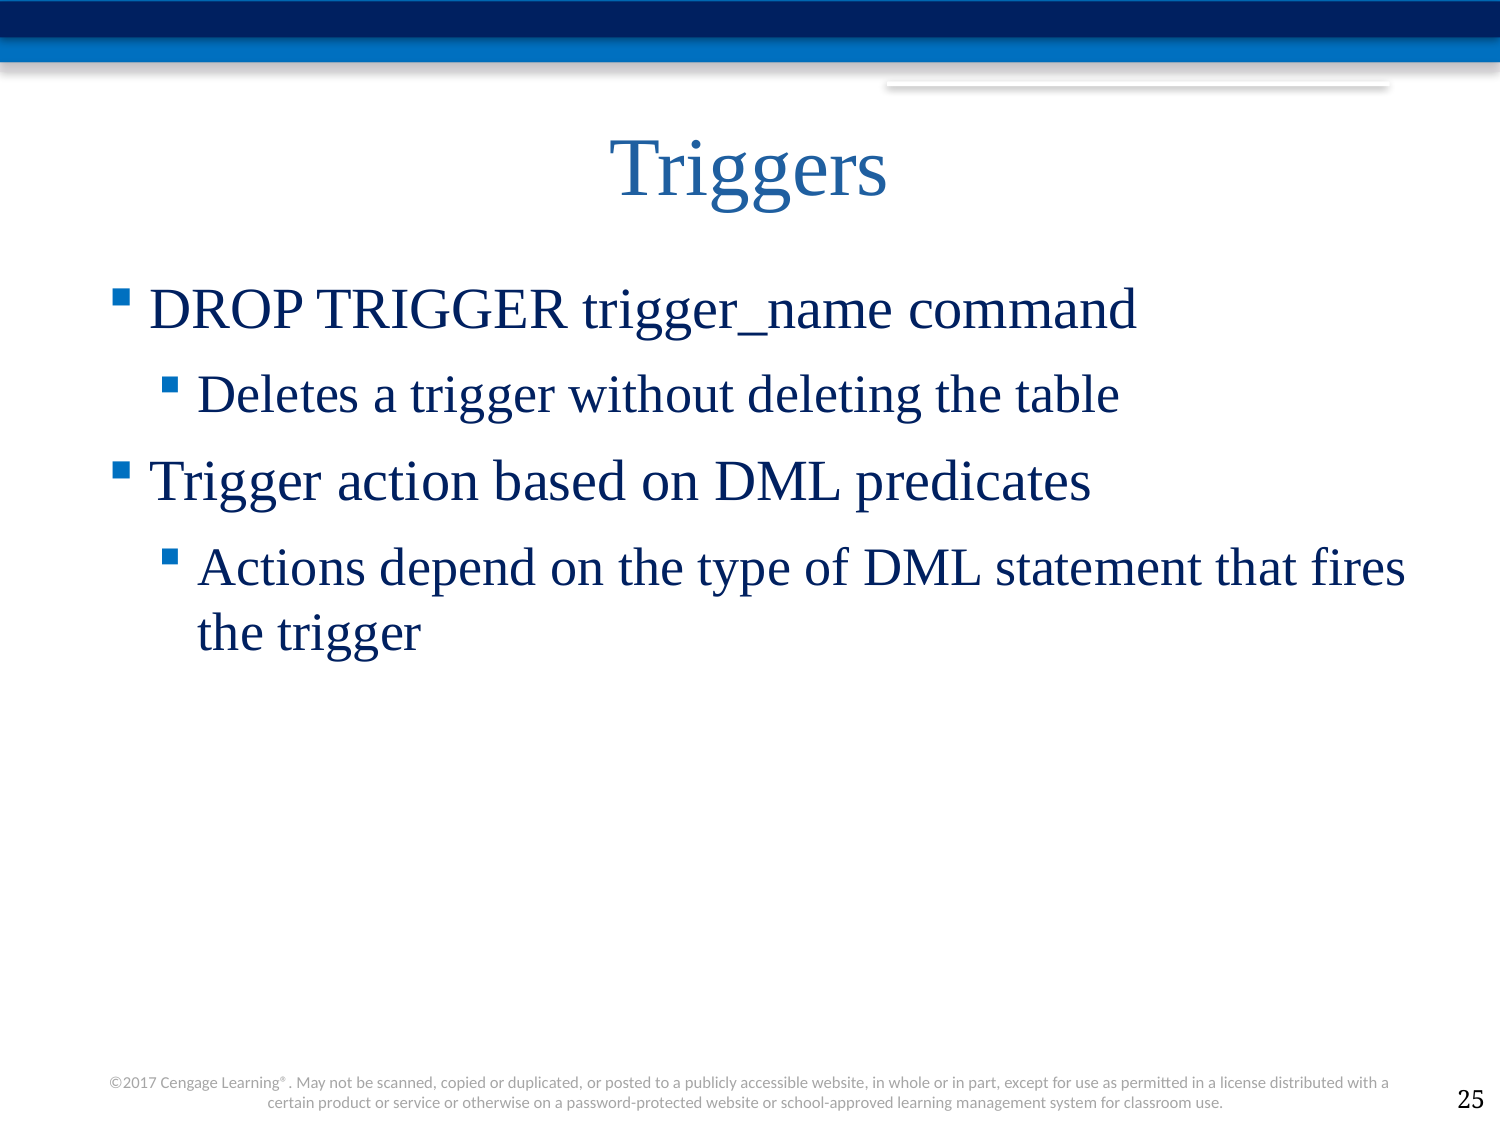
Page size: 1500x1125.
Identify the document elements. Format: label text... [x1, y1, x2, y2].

slide_number 25 [1425, 1074, 1500, 1125]
list DROP TRIGGER trigger_name command Deletes a trigger without deleting the table Trigger action based on DML predicates Actions depend on the type of DML statement that fires the trigger [75, 262, 1425, 1066]
title Triggers [75, 75, 1425, 250]
